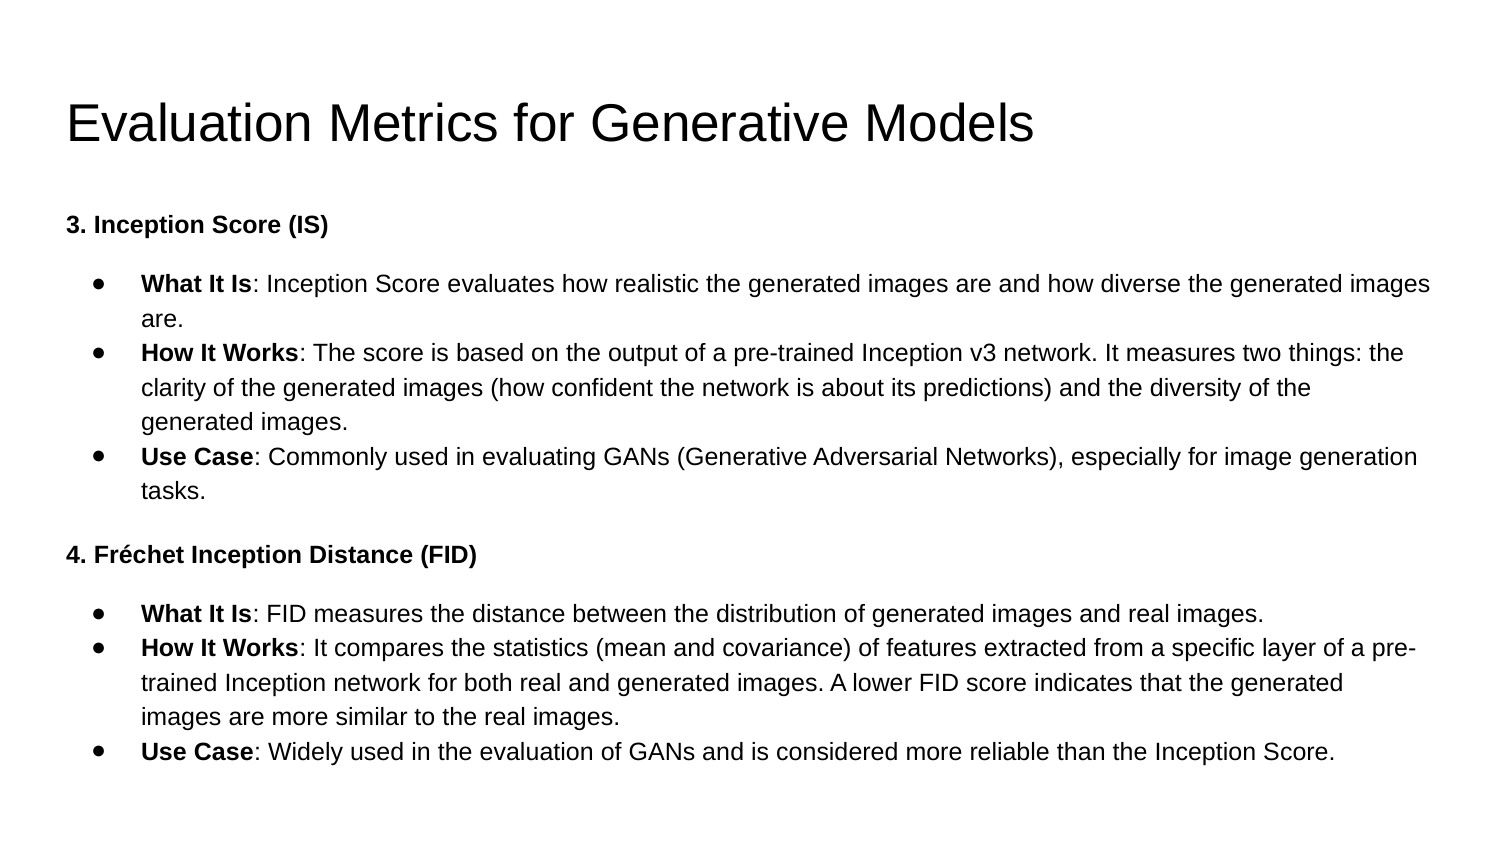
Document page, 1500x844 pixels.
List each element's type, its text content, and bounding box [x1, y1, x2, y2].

list 3. Inception Score (IS) What It Is: Inception Score evaluates how realistic the generated images are and how diverse the generated images are. How It Works: The score is based on the output of a pre-trained Inception v3 network. It measures two things: the clarity of the generated images (how confident the network is about its predictions) and the diversity of the generated images. Use Case: Commonly used in evaluating GANs (Generative Adversarial Networks), especially for image generation tasks. 4. Fréchet Inception Distance (FID) What It Is: FID measures the distance between the distribution of generated images and real images. How It Works: It compares the statistics (mean and covariance) of features extracted from a specific layer of a pre-trained Inception network for both real and generated images. A lower FID score indicates that the generated images are more similar to the real images. Use Case: Widely used in the evaluation of GANs and is considered more reliable than the Inception Score. [51, 189, 1449, 750]
title Evaluation Metrics for Generative Models [51, 72, 1449, 167]
